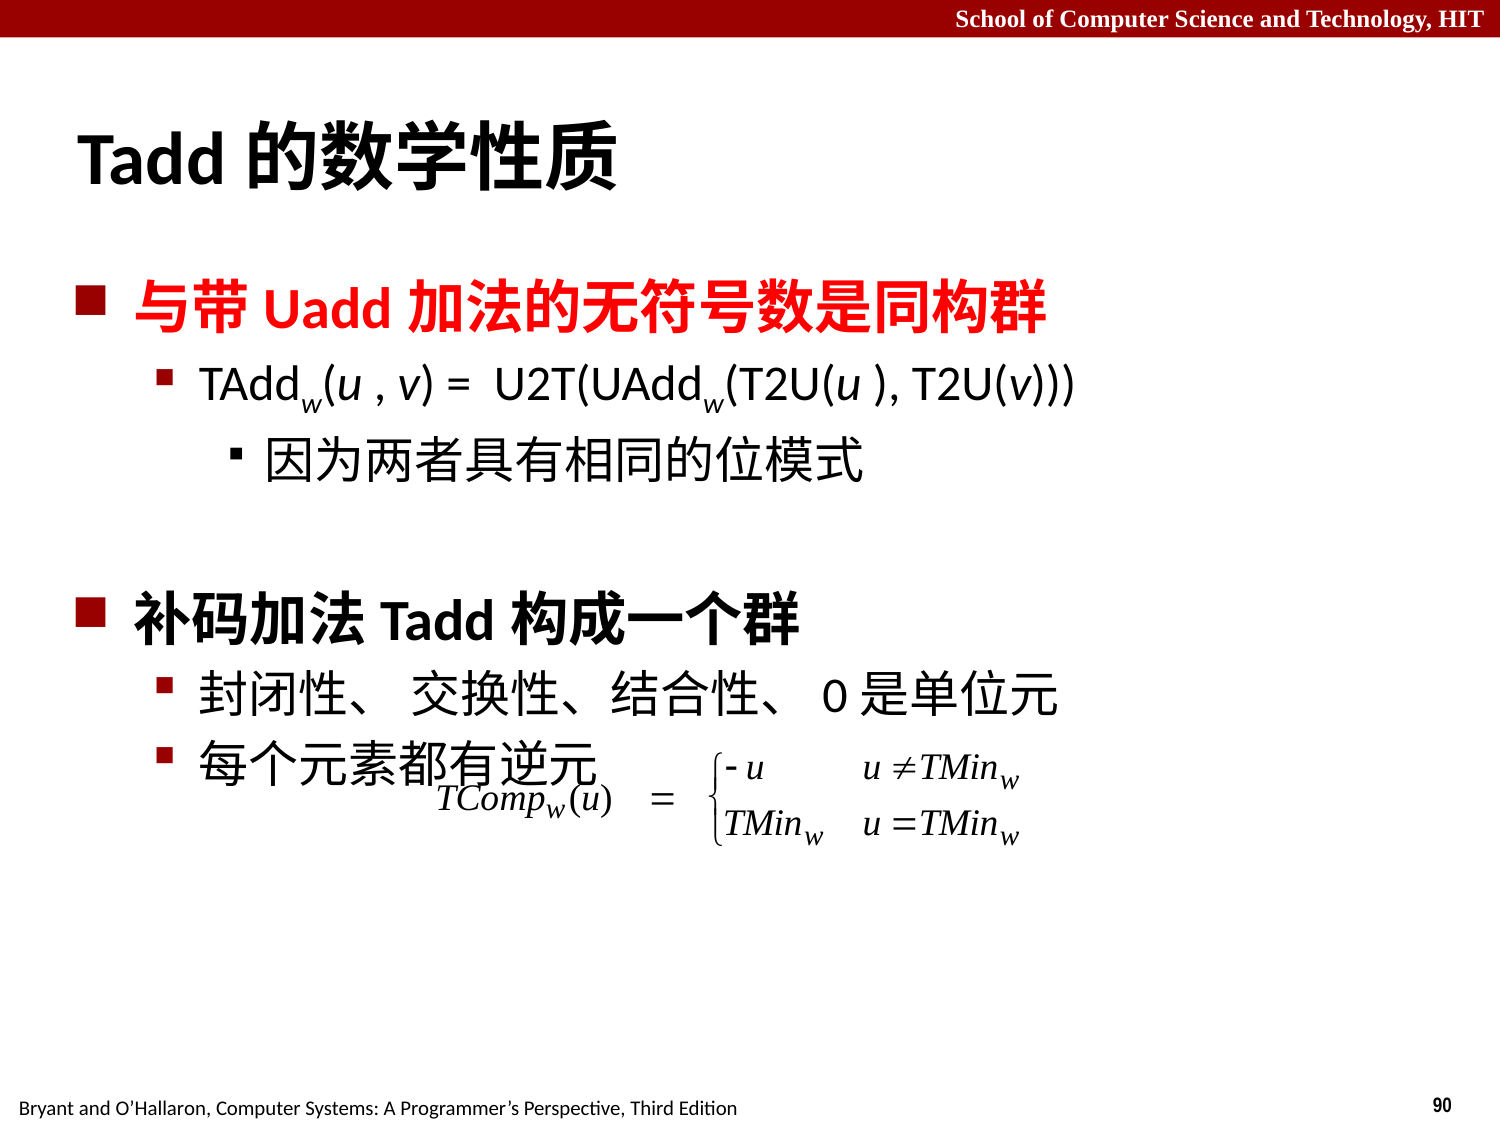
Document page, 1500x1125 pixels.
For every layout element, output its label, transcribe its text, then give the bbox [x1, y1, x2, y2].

title Tadd的数学性质 [62, 108, 1414, 201]
list 与带Uadd加法的无符号数是同构群 TAddw(u , v) = U2T(UAddw(T2U(u ), T2U(v))) 因为两者具有相同的位模式 补码加法Tadd构成一个群 封闭性、 交换性、结合性、0是单位元 每个元素都有逆元 [61, 263, 1426, 926]
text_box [433, 749, 1026, 853]
